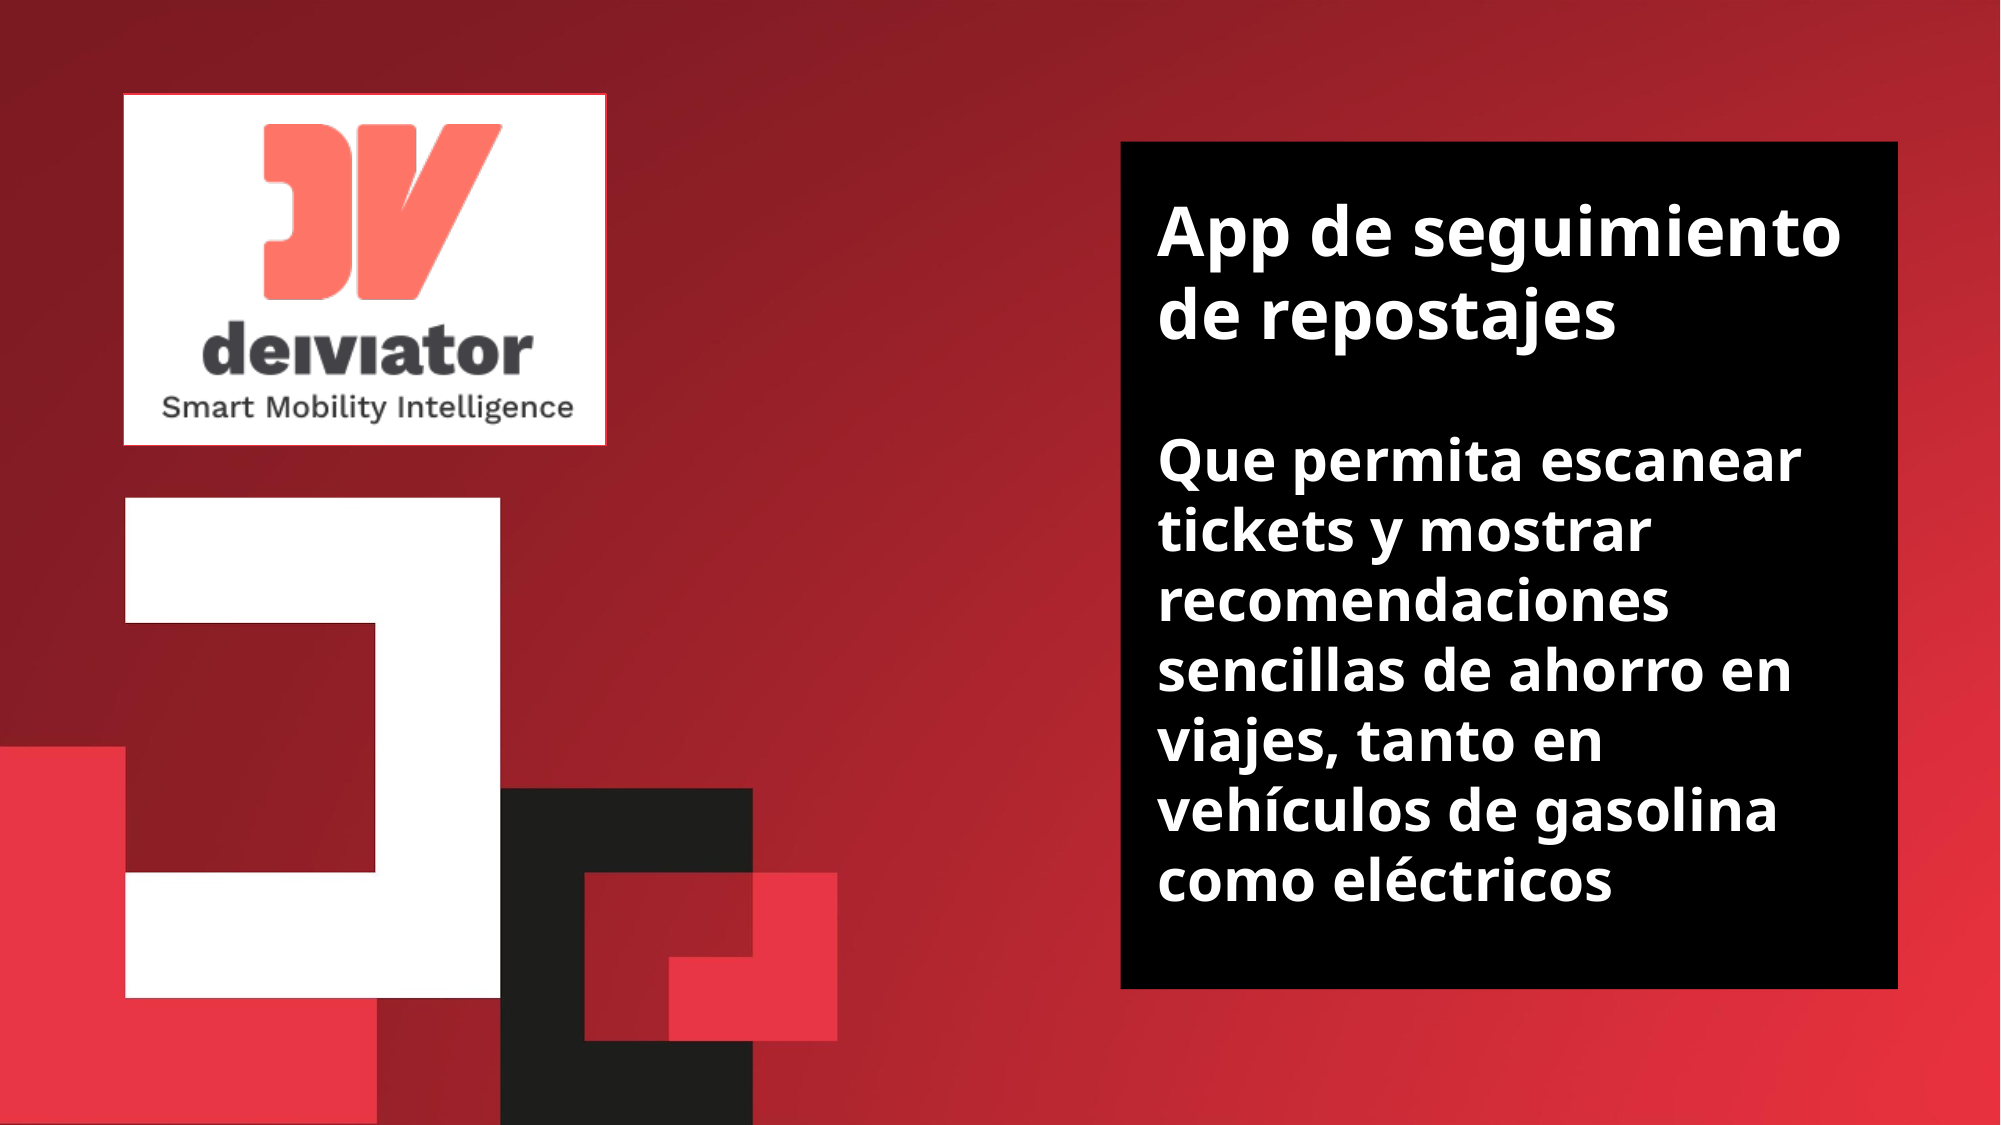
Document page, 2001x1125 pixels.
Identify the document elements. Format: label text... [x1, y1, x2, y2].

text_box App de seguimiento de repostajes Que permita escanear tickets y mostrar recomendaciones sencillas de ahorro en viajes, tanto en vehículos de gasolina como eléctricos [1142, 180, 1888, 485]
text_box [123, 93, 606, 446]
text_box [1120, 141, 1898, 990]
picture [0, 0, 2001, 1125]
